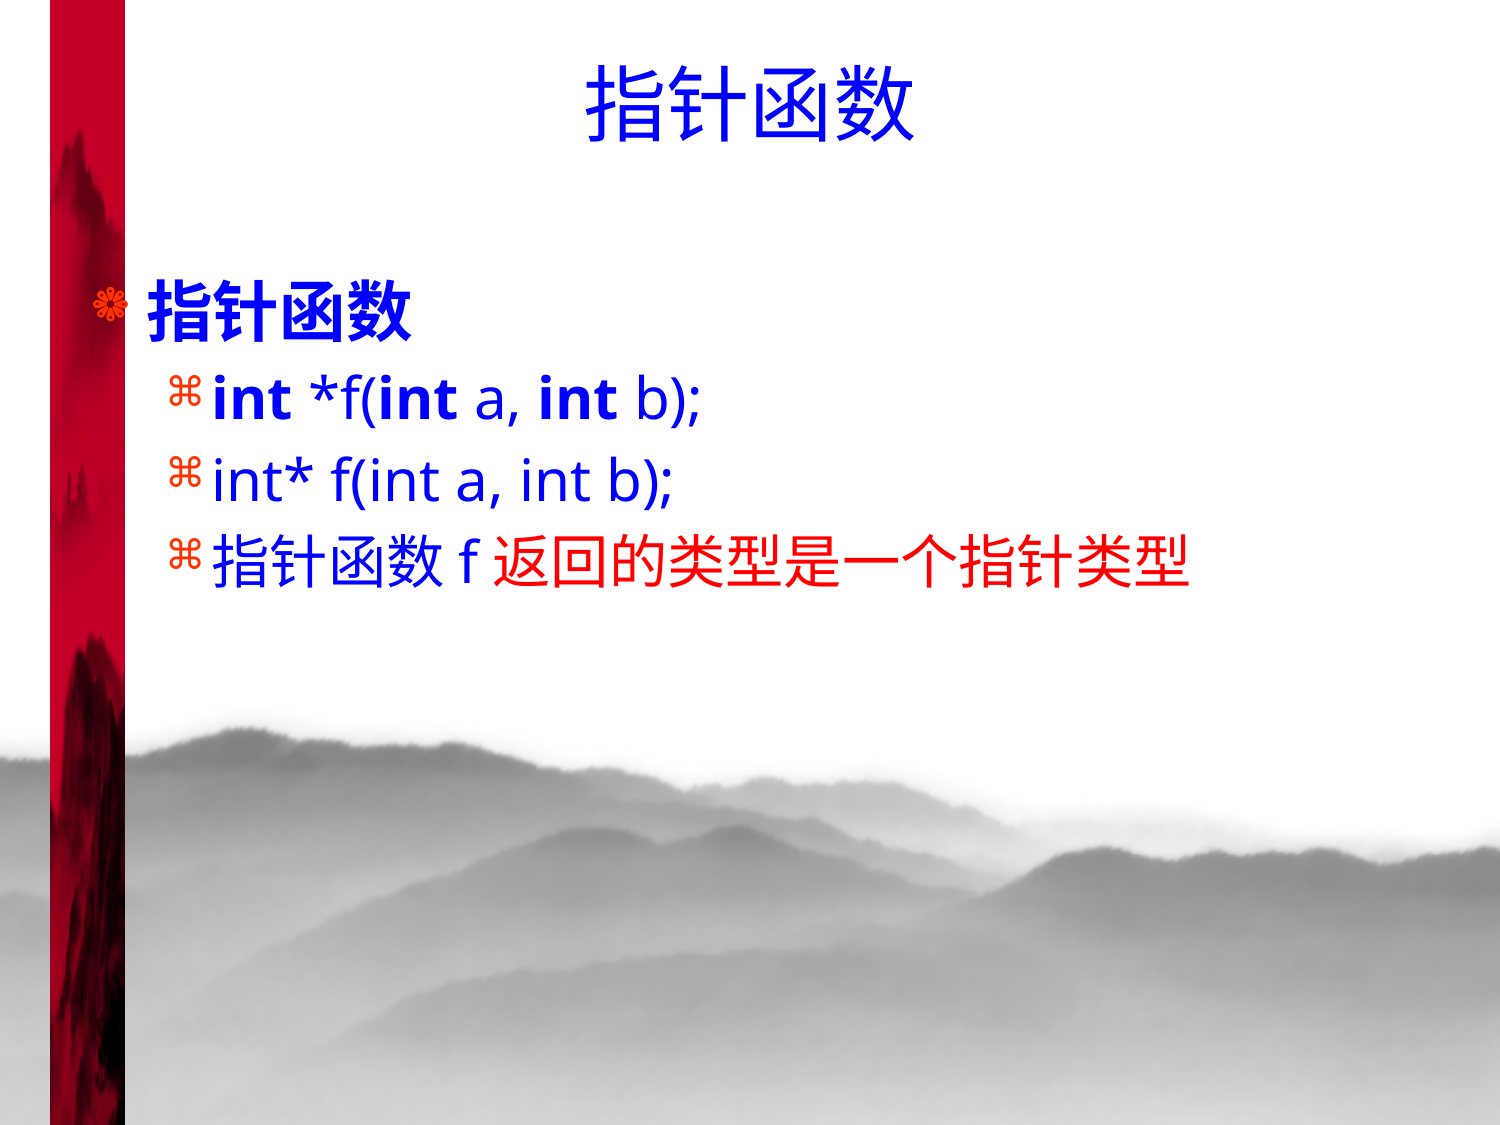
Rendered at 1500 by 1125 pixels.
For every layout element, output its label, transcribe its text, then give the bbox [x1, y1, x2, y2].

title 指针函数 [75, 45, 1425, 233]
picture [0, 0, 1500, 1125]
list 指针函数 int *f(int a, int b); int* f(int a, int b); 指针函数f返回的类型是一个指针类型 [75, 262, 1425, 1005]
